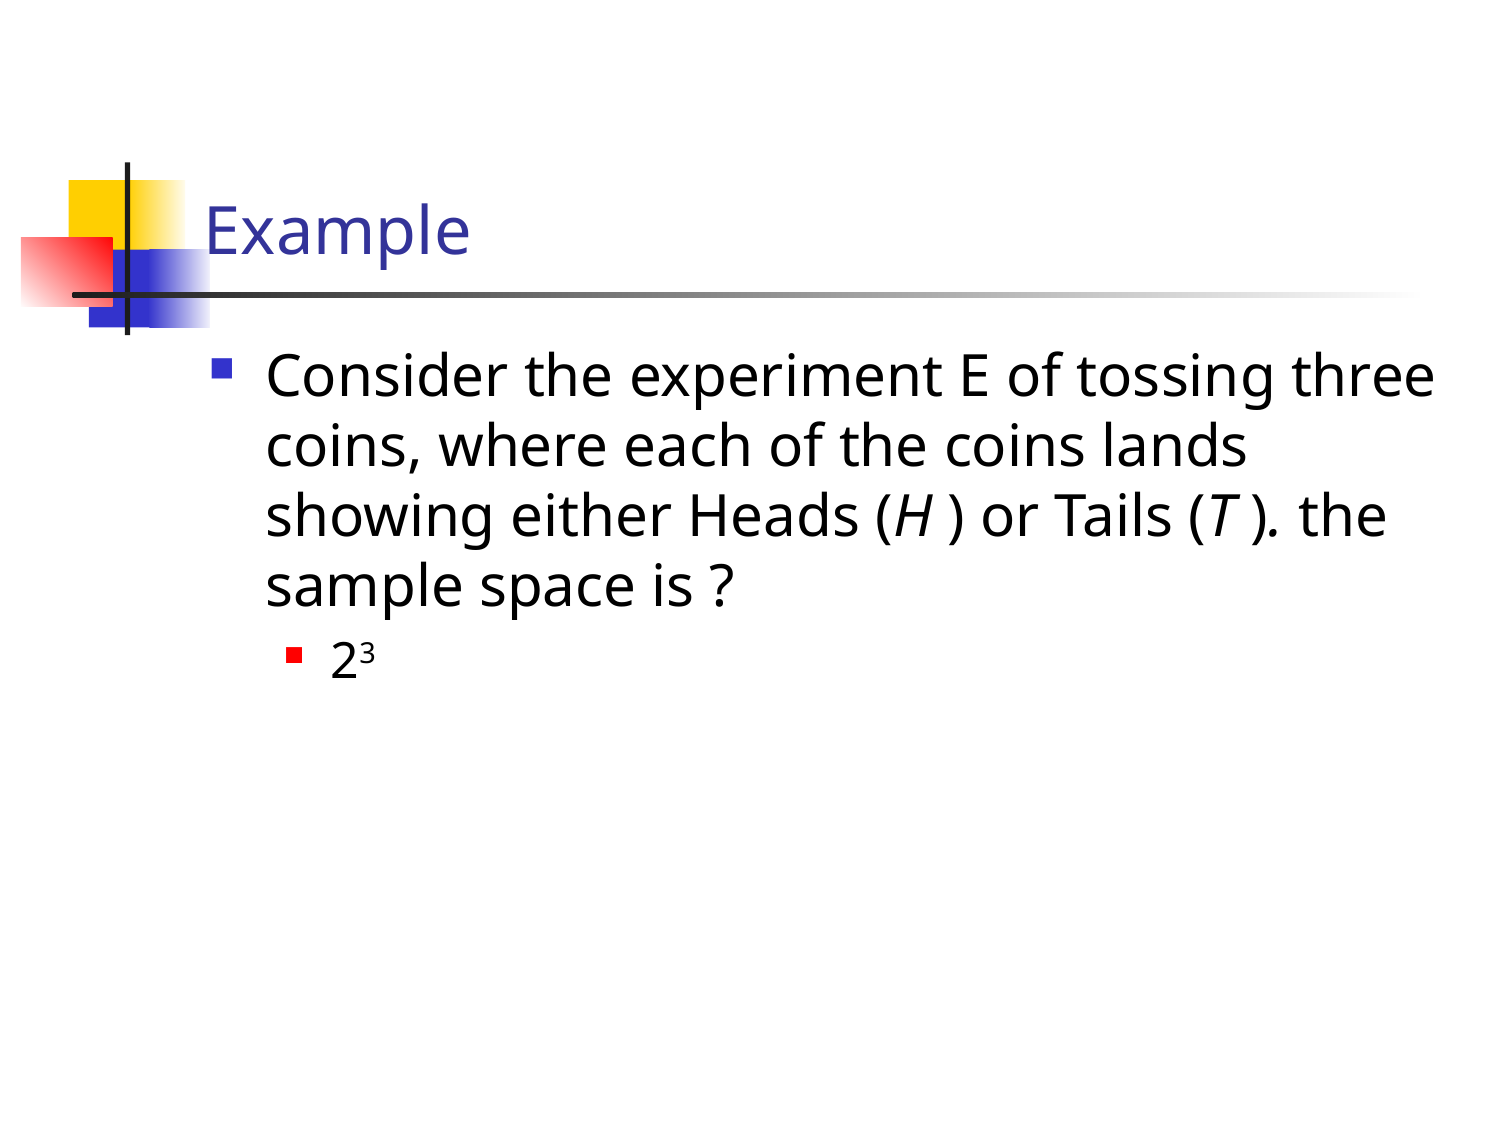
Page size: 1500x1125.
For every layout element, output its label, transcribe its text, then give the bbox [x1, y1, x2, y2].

title Example [188, 35, 1468, 275]
list Consider the experiment E of tossing three coins, where each of the coins lands showing either Heads (H ) or Tails (T ). the sample space is ? 23 [193, 331, 1469, 1006]
